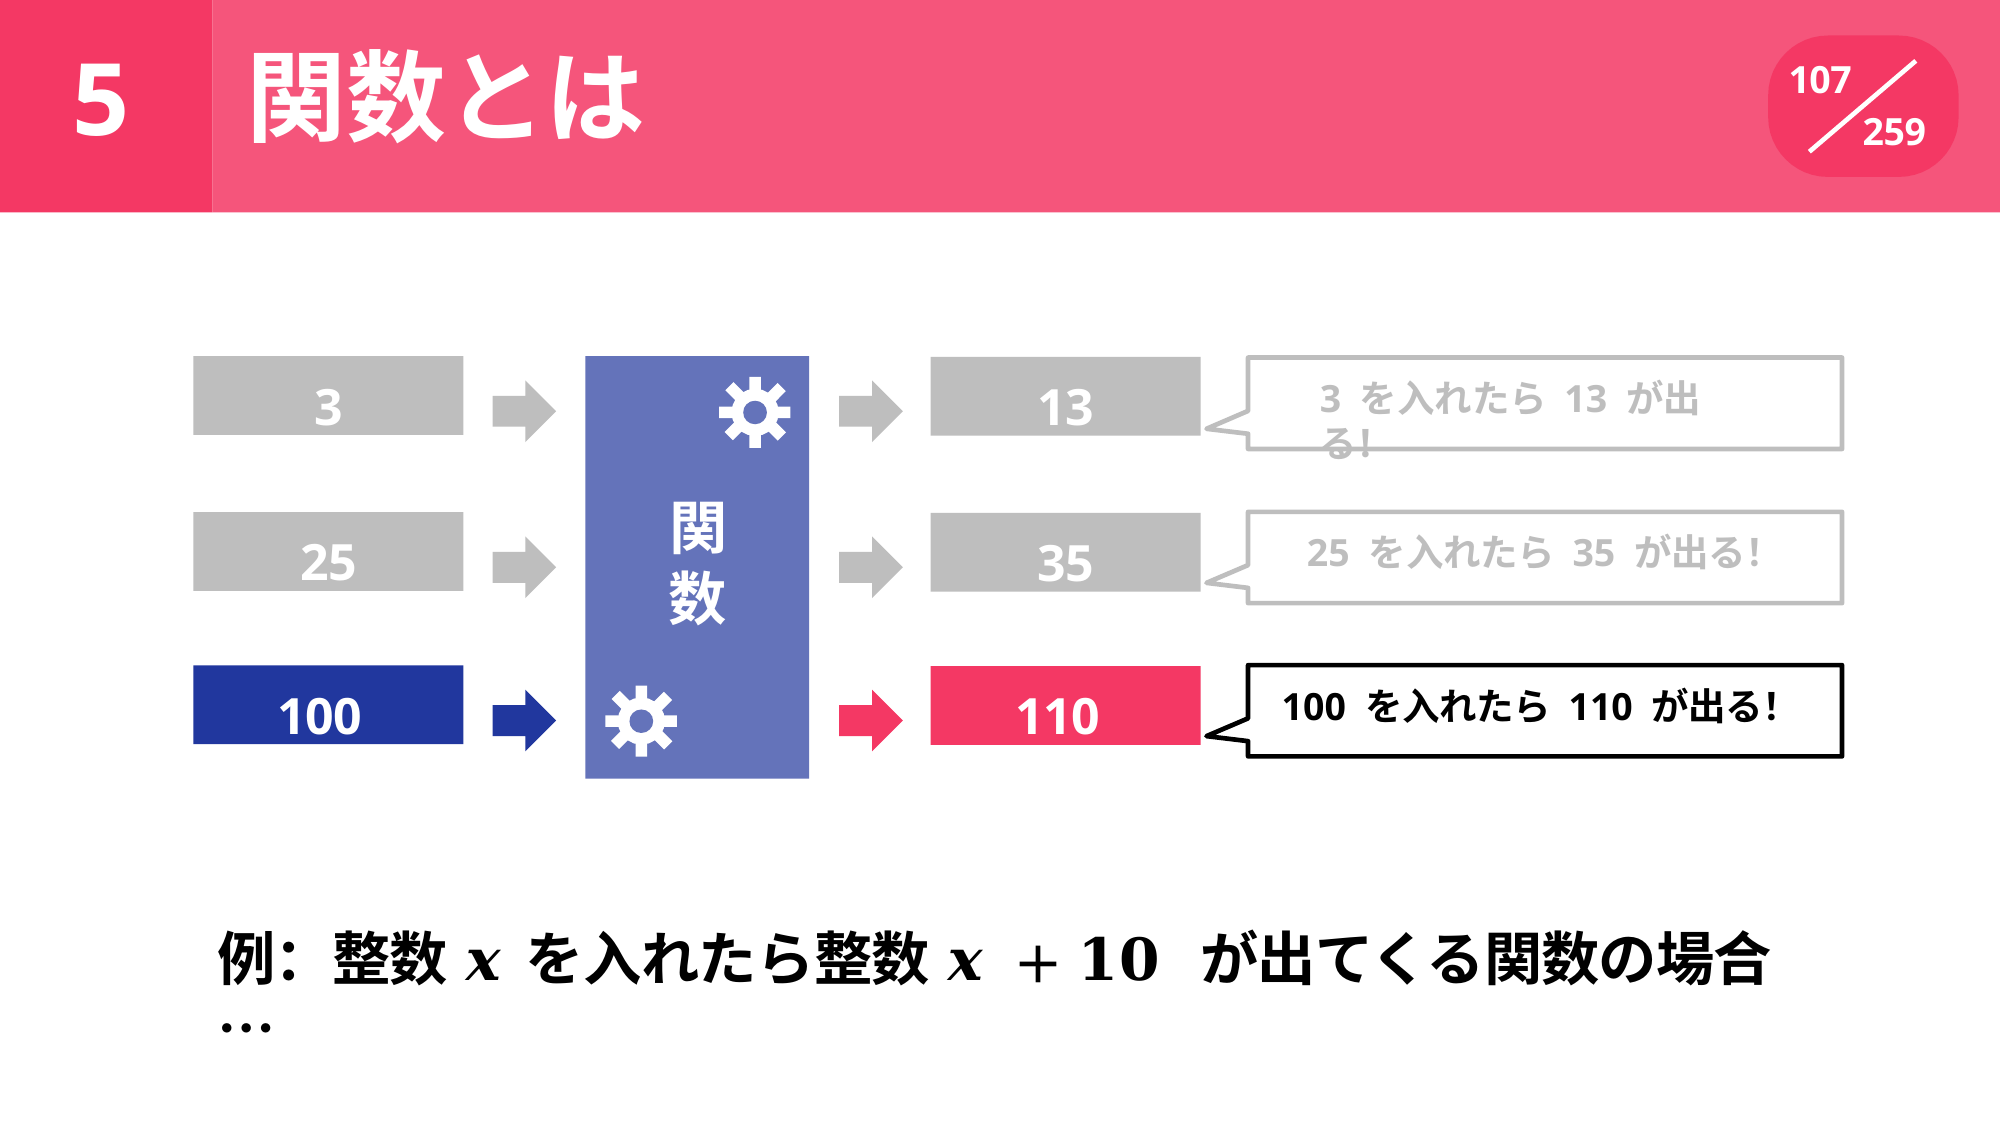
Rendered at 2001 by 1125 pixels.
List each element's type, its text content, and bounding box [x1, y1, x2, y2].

text_box 関数 [585, 356, 810, 632]
text_box [492, 689, 557, 752]
text_box 25 を入れたら 35 が出る！ [1304, 527, 1786, 575]
text_box [839, 536, 903, 599]
text_box 25 [193, 512, 464, 591]
title 5 [54, 33, 159, 224]
text_box 3 [193, 356, 464, 435]
text_box 3 を入れたら 13 が出る！ [1317, 372, 1773, 465]
text_box [492, 536, 557, 599]
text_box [605, 376, 791, 757]
text_box [1206, 665, 1843, 757]
text_box 100 [193, 665, 464, 745]
text_box [585, 632, 810, 779]
text_box [1206, 357, 1843, 449]
text_box [1206, 511, 1843, 604]
text_box [0, 0, 212, 213]
text_box 35 [930, 512, 1201, 592]
text_box [839, 689, 903, 752]
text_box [212, 0, 2000, 213]
text_box [492, 380, 557, 443]
text_box [839, 380, 903, 443]
text_box 110 [930, 666, 1201, 745]
text_box 100 を入れたら 110 が出る！ [1279, 680, 1811, 728]
text_box 13 [930, 356, 1201, 436]
text_box 例：整数 𝒙 を入れたら整数 𝒙 + 𝟏𝟎 が出てくる関数の場合… [215, 919, 1786, 1062]
